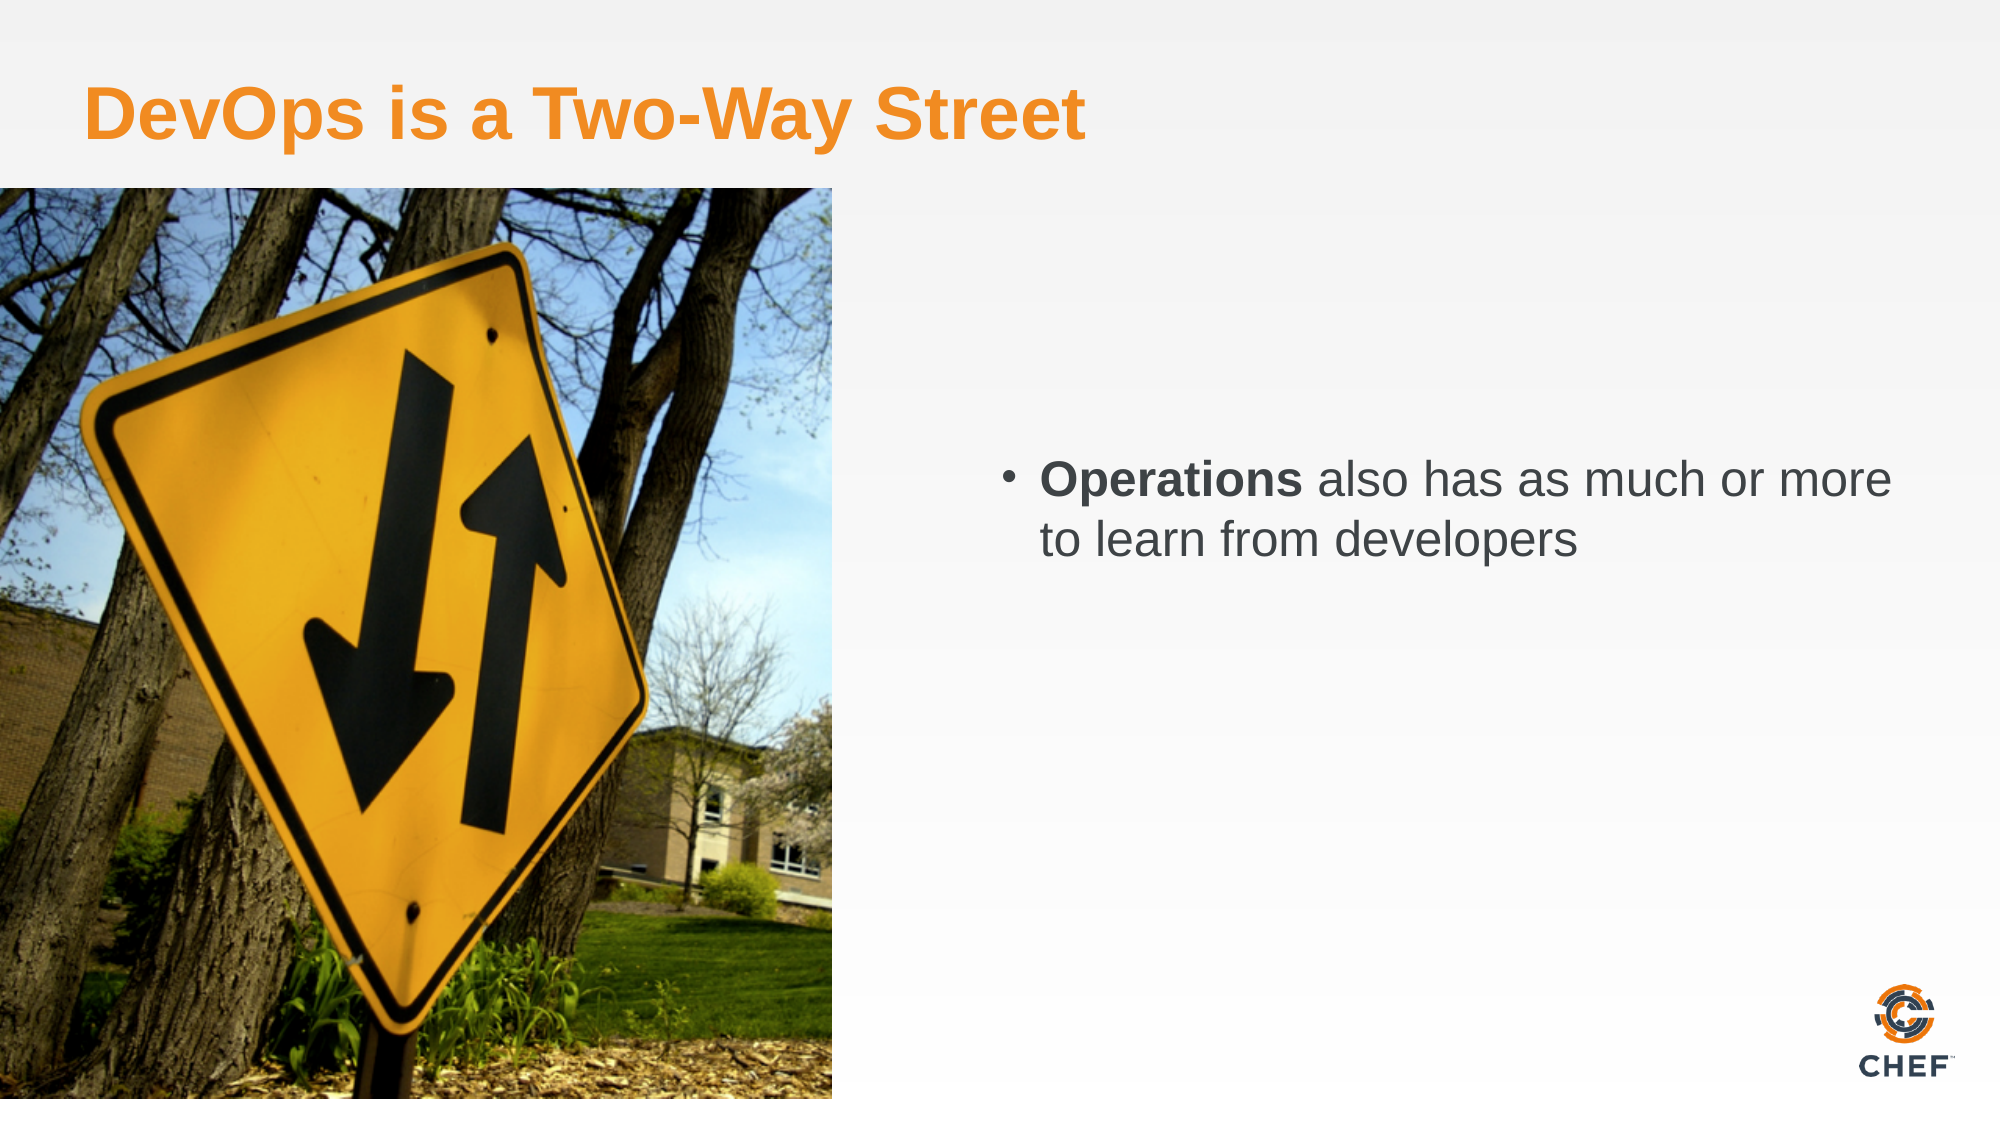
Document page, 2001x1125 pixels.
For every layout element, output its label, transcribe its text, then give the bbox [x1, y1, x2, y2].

title DevOps is a Two-Way Street [83, 75, 1917, 159]
picture [0, 187, 832, 1100]
list Operations also has as much or more to learn from developers [1001, 228, 1917, 887]
picture [1859, 984, 1955, 1077]
